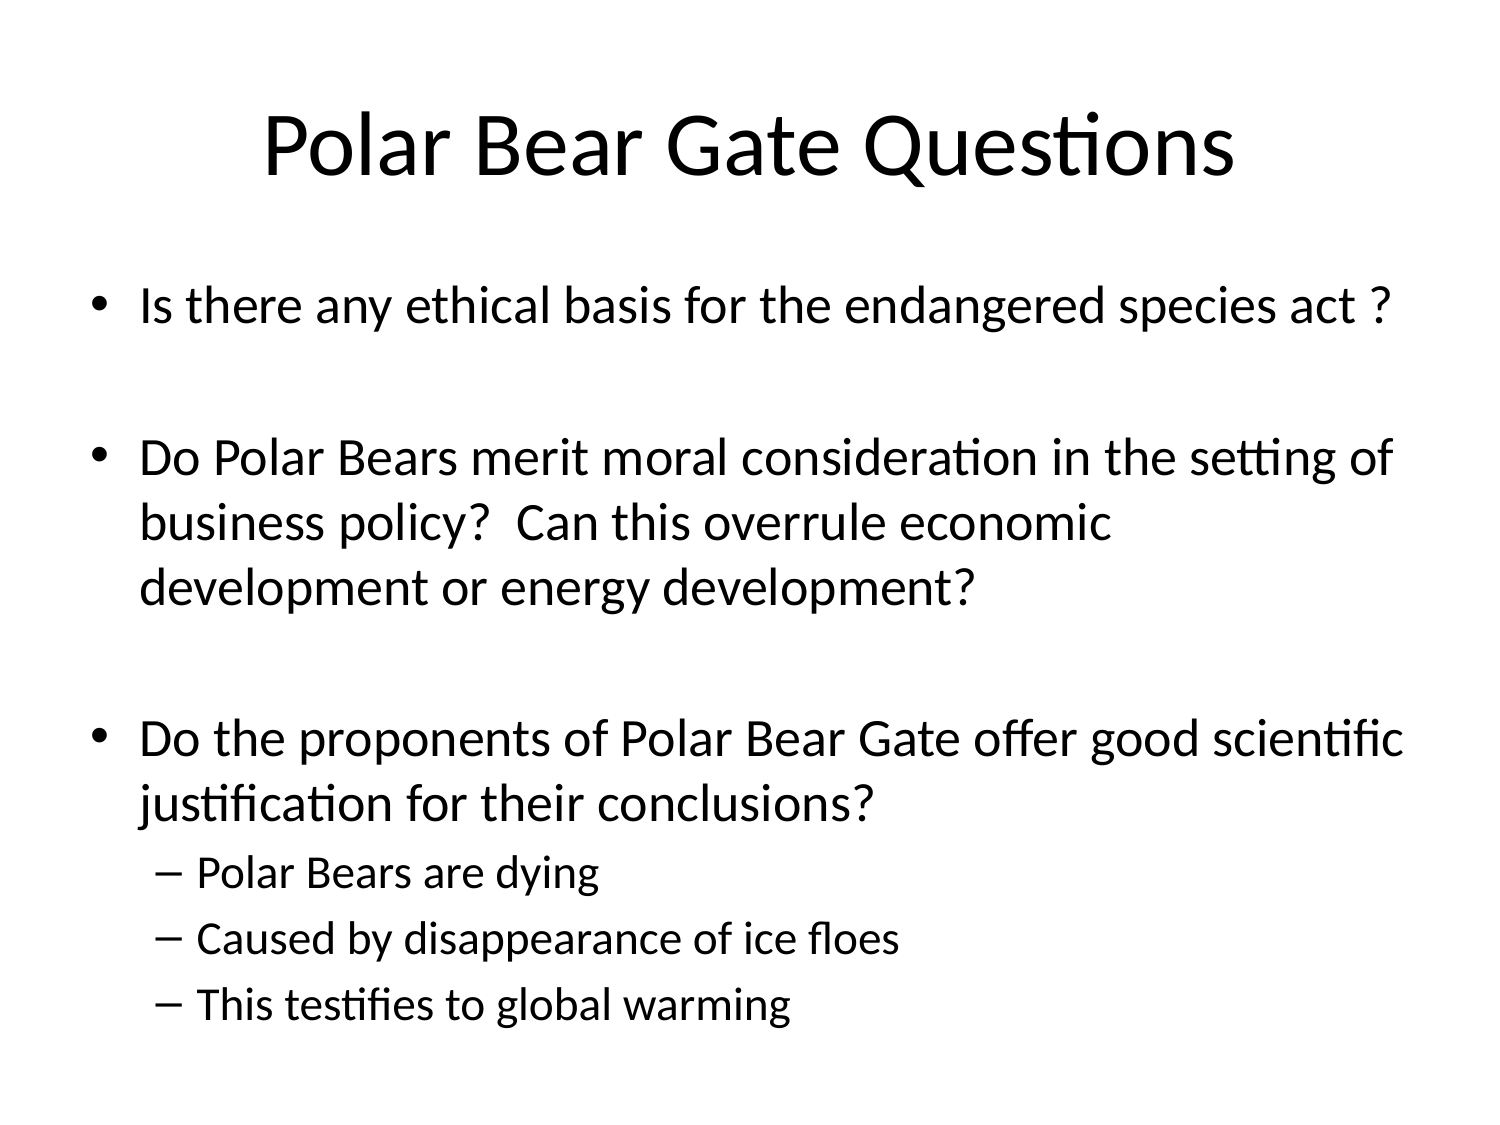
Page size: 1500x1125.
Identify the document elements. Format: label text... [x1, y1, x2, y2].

title Polar Bear Gate Questions [75, 45, 1425, 233]
list Is there any ethical basis for the endangered species act ? Do Polar Bears merit moral consideration in the setting of business policy? Can this overrule economic development or energy development? Do the proponents of Polar Bear Gate offer good scientific justification for their conclusions? Polar Bears are dying Caused by disappearance of ice floes This testifies to global warming [75, 262, 1425, 1088]
